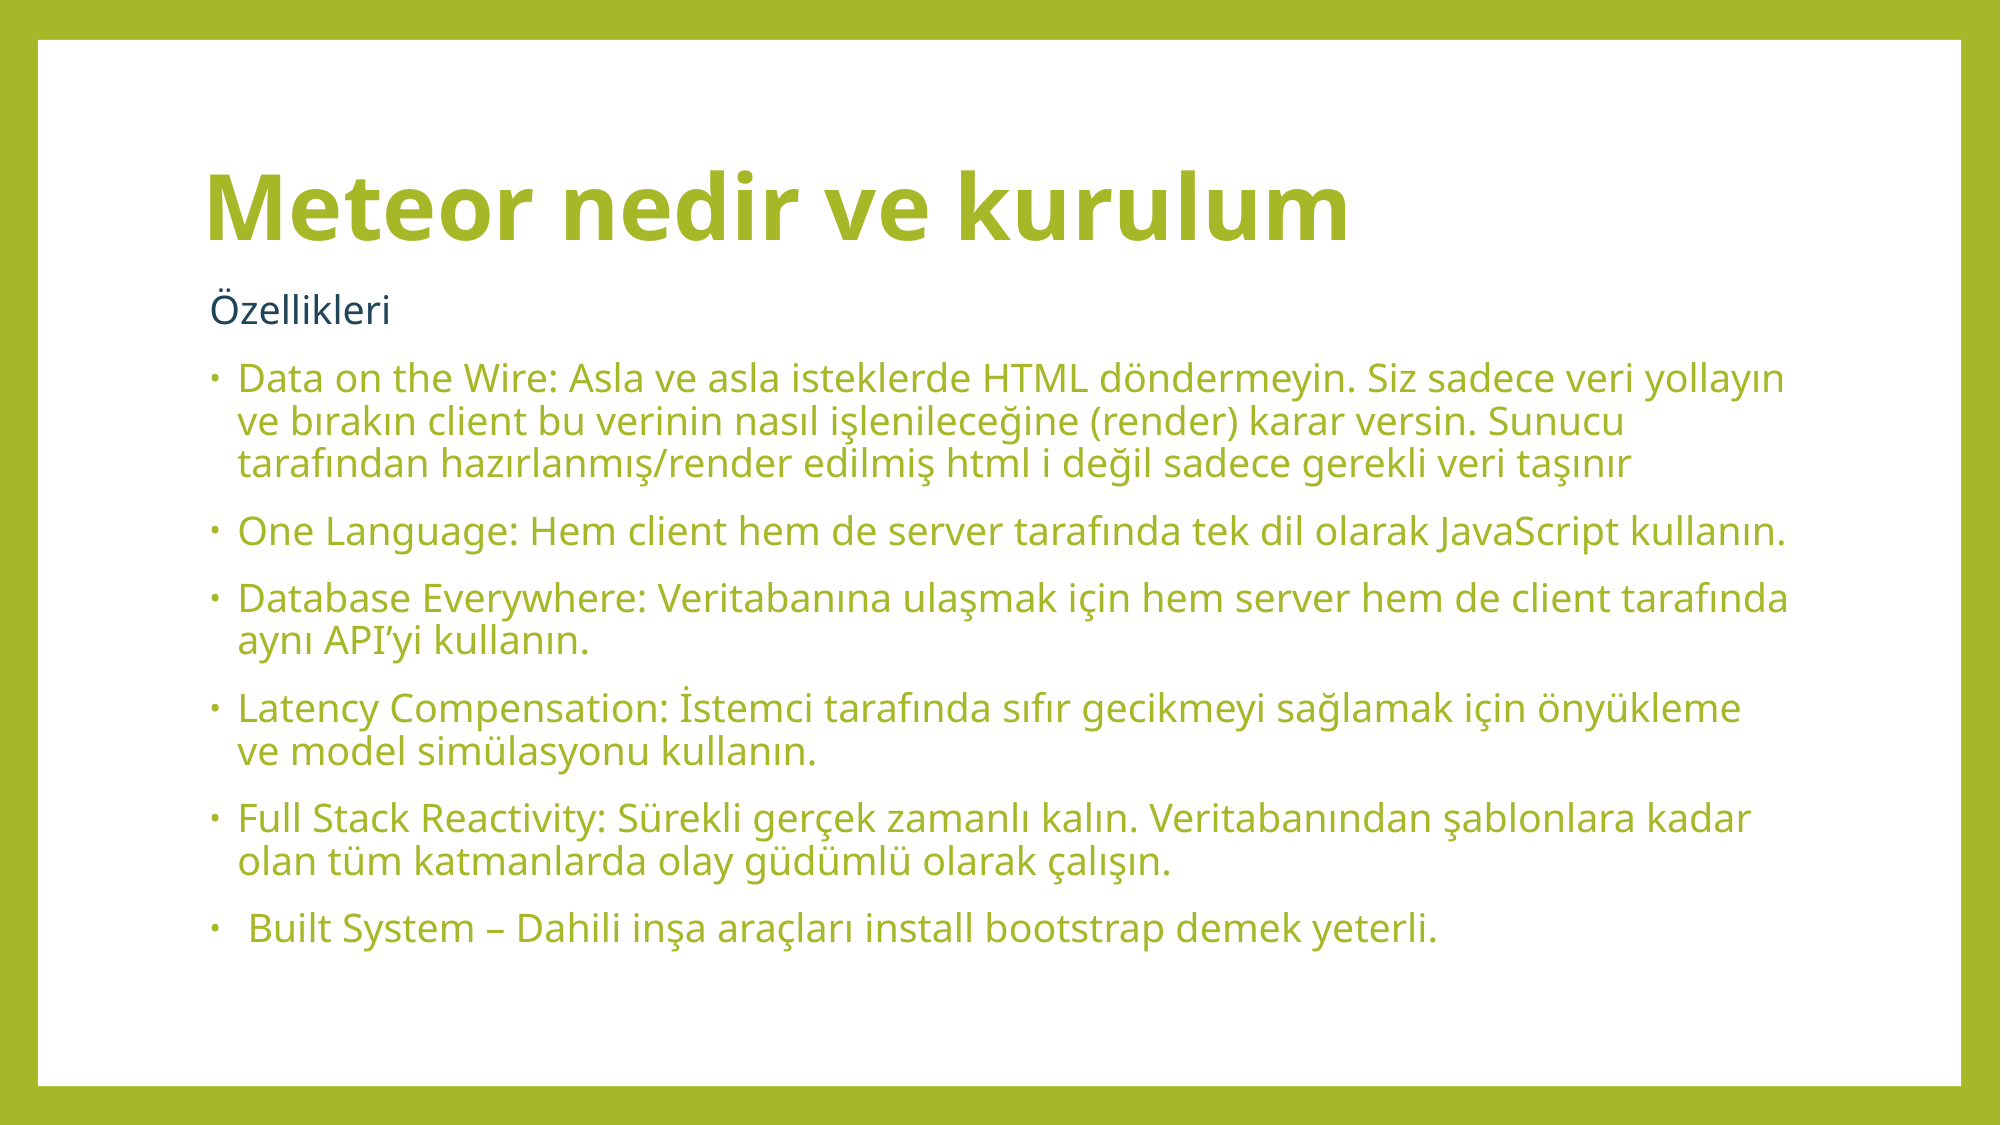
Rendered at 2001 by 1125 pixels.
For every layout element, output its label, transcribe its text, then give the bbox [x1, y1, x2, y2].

title Meteor nedir ve kurulum [187, 99, 1808, 283]
list Özellikleri Data on the Wire: Asla ve asla isteklerde HTML döndermeyin. Siz sadece veri yollayın ve bırakın client bu verinin nasıl işlenileceğine (render) karar versin. Sunucu tarafından hazırlanmış/render edilmiş html i değil sadece gerekli veri taşınır One Language: Hem client hem de server tarafında tek dil olarak JavaScript kullanın. Database Everywhere: Veritabanına ulaşmak için hem server hem de client tarafında aynı API’yi kullanın. Latency Compensation: İstemci tarafında sıfır gecikmeyi sağlamak için önyükleme ve model simülasyonu kullanın. Full Stack Reactivity: Sürekli gerçek zamanlı kalın. Veritabanından şablonlara kadar olan tüm katmanlarda olay güdümlü olarak çalışın. Built System – Dahili inşa araçları install bootstrap demek yeterli. [187, 283, 1808, 988]
